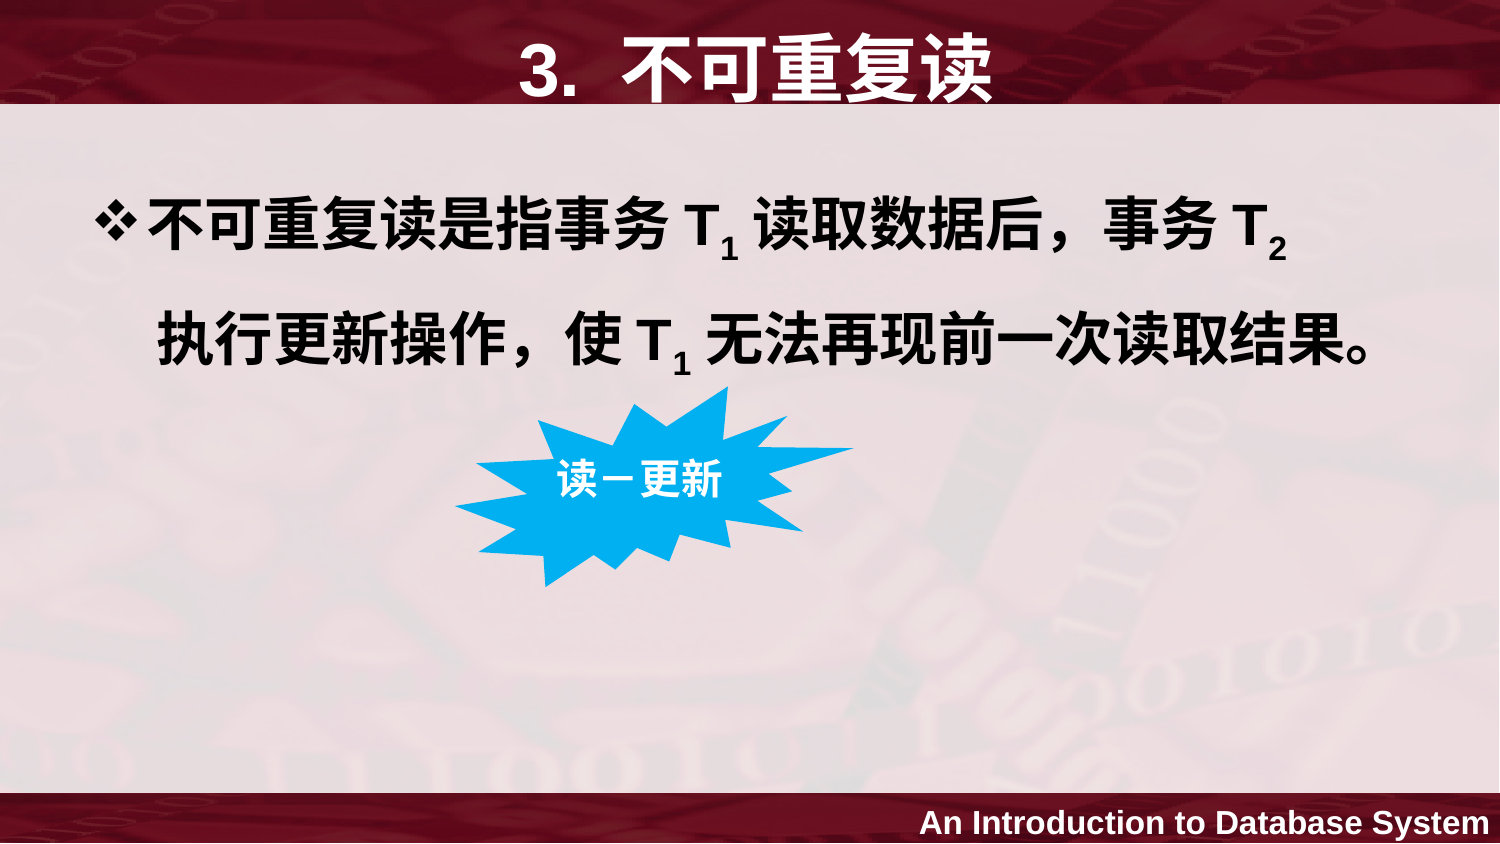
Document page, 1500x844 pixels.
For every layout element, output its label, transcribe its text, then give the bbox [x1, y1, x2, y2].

list 不可重复读是指事务T1读取数据后，事务T2 执行更新操作，使T1无法再现前一次读取结果。 [75, 155, 1425, 779]
text_box 读－更新 [454, 386, 854, 588]
picture [0, 0, 1500, 843]
title 3. 不可重复读 [150, 31, 1363, 101]
